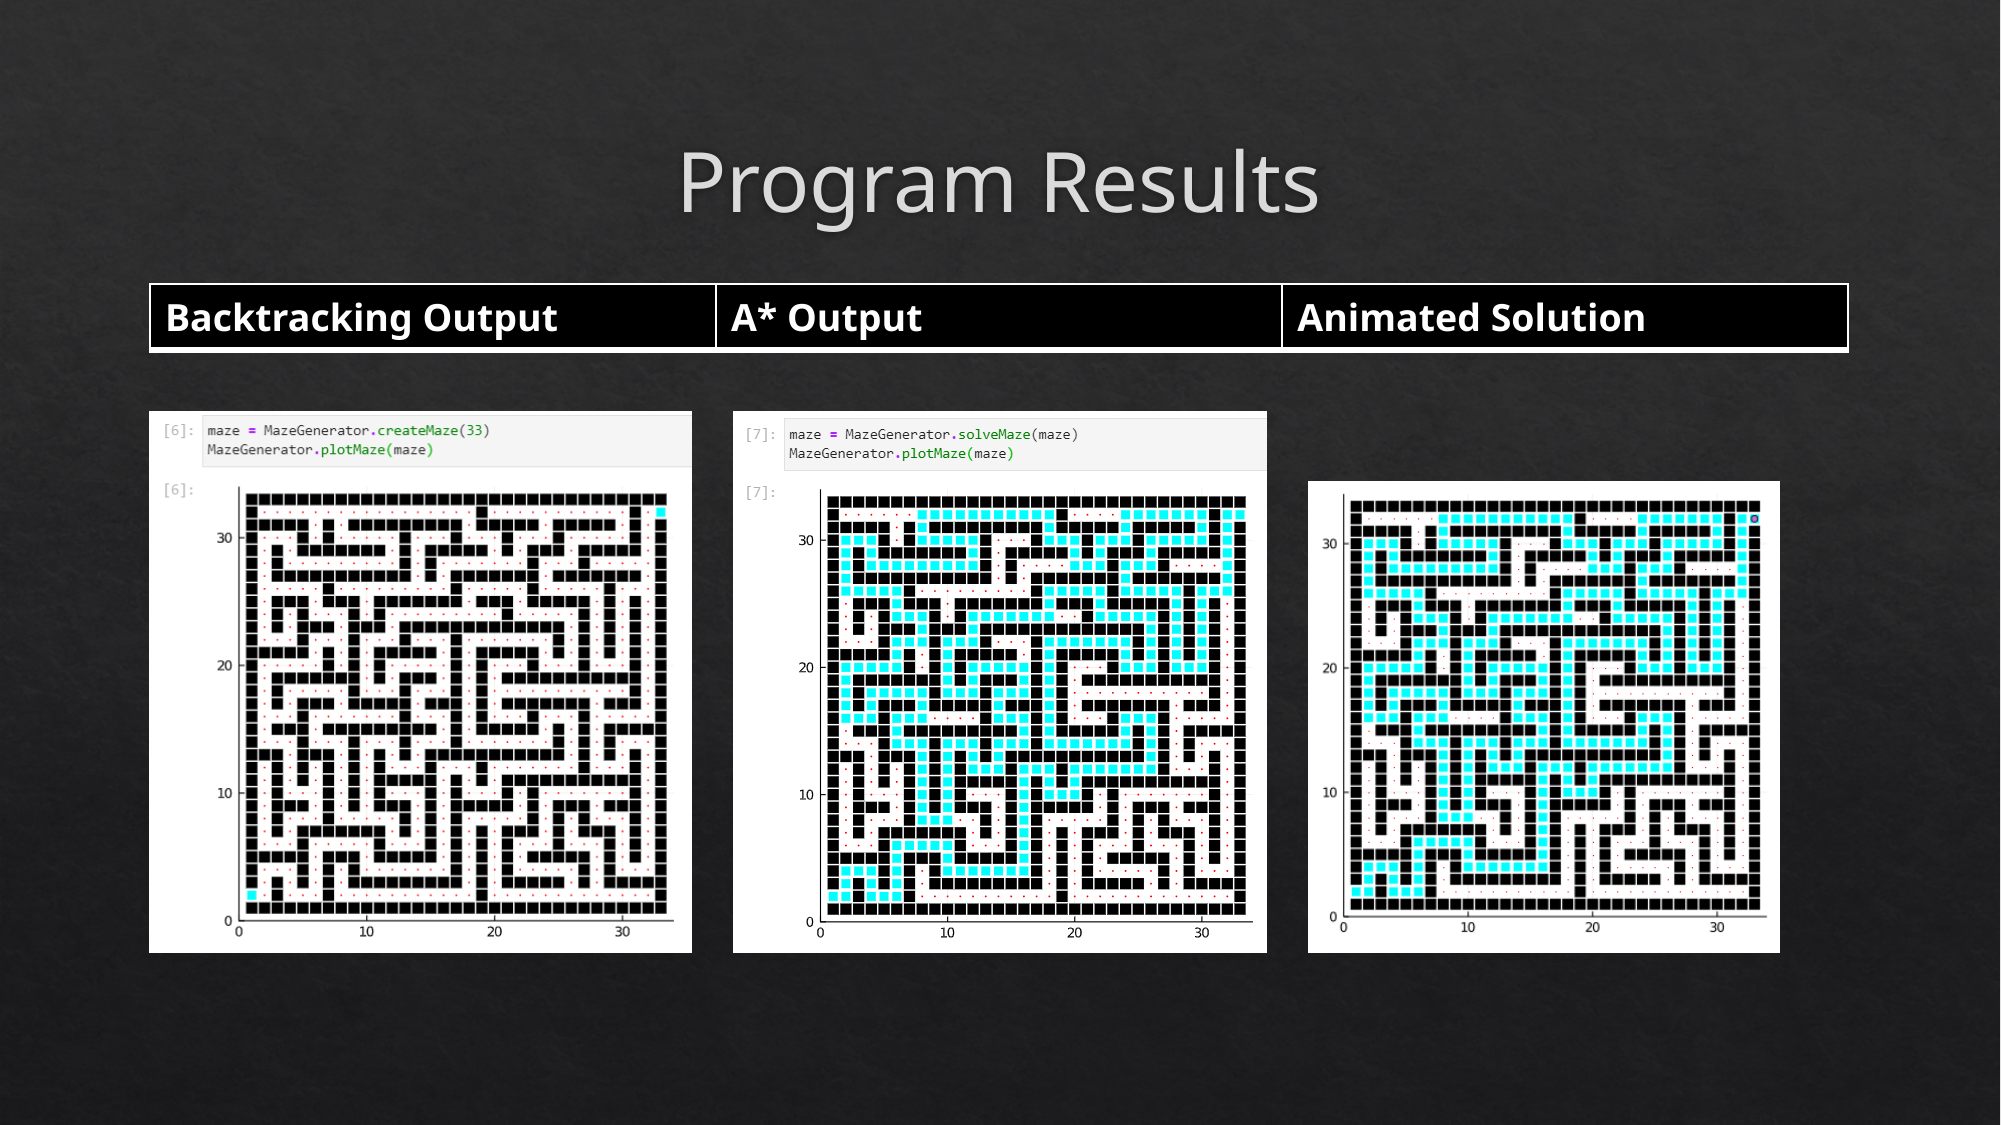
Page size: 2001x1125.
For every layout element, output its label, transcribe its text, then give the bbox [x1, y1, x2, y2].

table_header A* Output [717, 285, 1281, 347]
table_header Animated Solution [1283, 285, 1847, 347]
table_header Backtracking Output [151, 285, 715, 347]
picture [733, 411, 1267, 953]
picture [149, 411, 692, 953]
title Program Results [149, 99, 1849, 260]
picture [1308, 481, 1780, 953]
